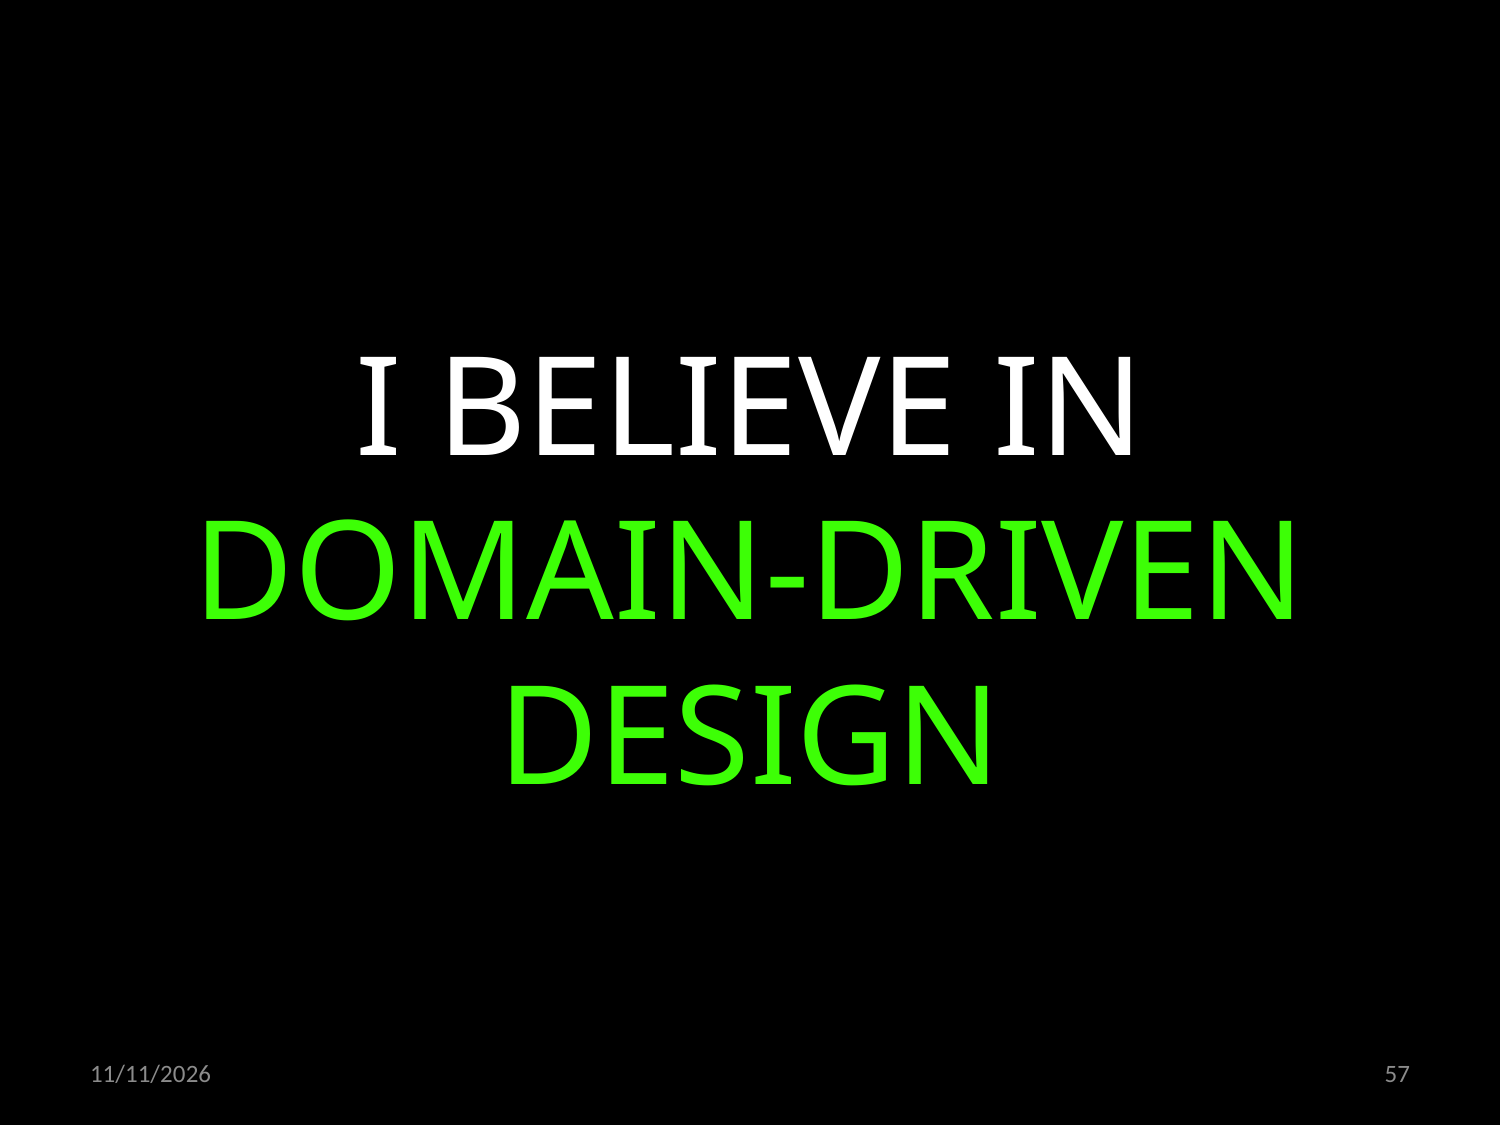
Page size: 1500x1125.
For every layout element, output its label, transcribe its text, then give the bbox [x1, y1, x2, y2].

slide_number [75, 1042, 425, 1103]
slide_number 57 [1074, 1042, 1425, 1103]
text_box I BELIEVE IN DOMAIN-DRIVEN DESIGN [0, 309, 1500, 412]
